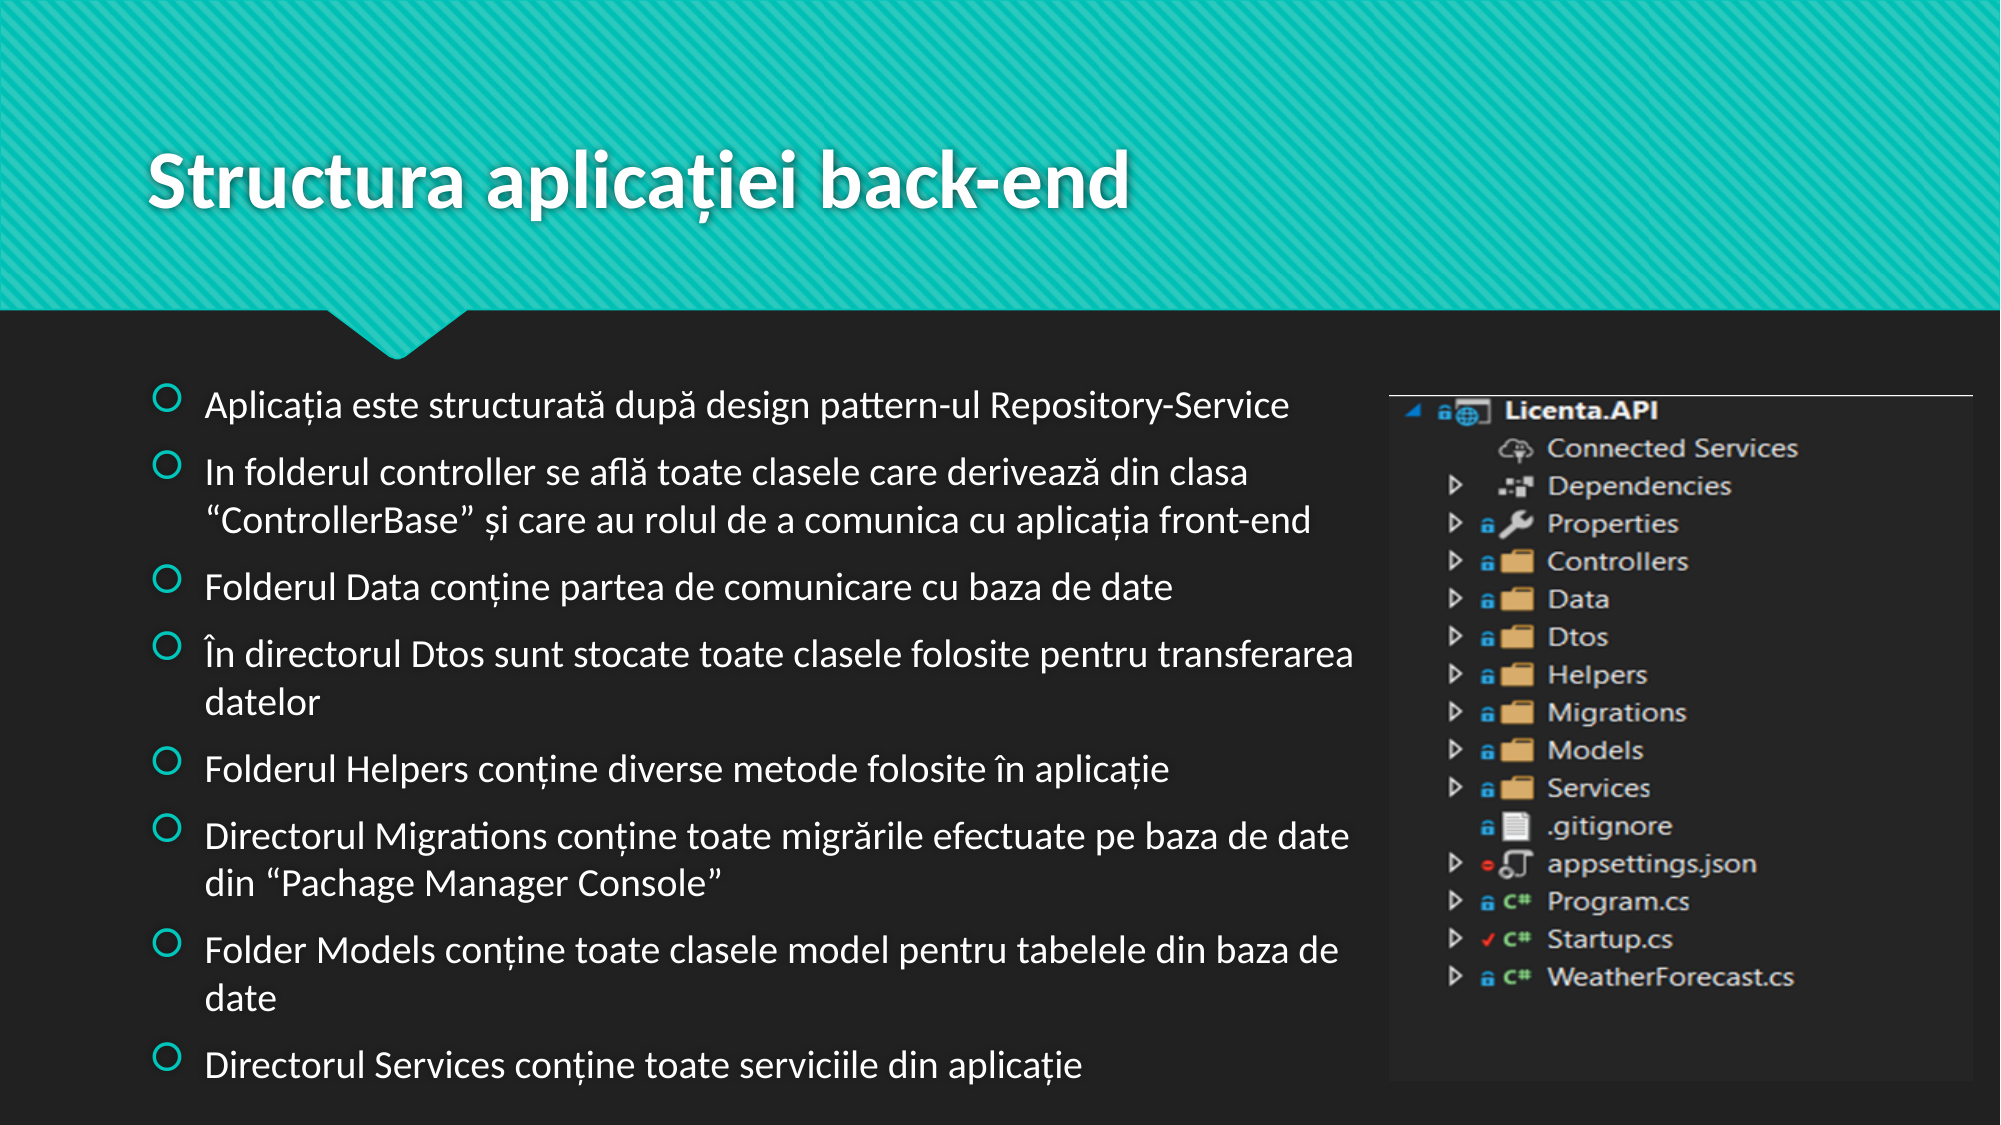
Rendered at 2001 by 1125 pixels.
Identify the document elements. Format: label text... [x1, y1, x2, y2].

text_box Aplicația este structurată după design pattern-ul Repository-Service In folderul controller se află toate clasele care derivează din clasa “ControllerBase” și care au rolul de a comunica cu aplicația front-end Folderul Data conține partea de comunicare cu baza de date În directorul Dtos sunt stocate toate clasele folosite pentru transferarea datelor Folderul Helpers conține diverse metode folosite în aplicație Directorul Migrations conține toate migrările efectuate pe baza de date din “Pachage Manager Console” Folder Models conține toate clasele model pentru tabelele din baza de date Directorul Services conține toate serviciile din aplicație [134, 371, 1408, 1105]
picture [1389, 395, 1973, 1081]
title Structura aplicației back-end [132, 73, 1868, 233]
